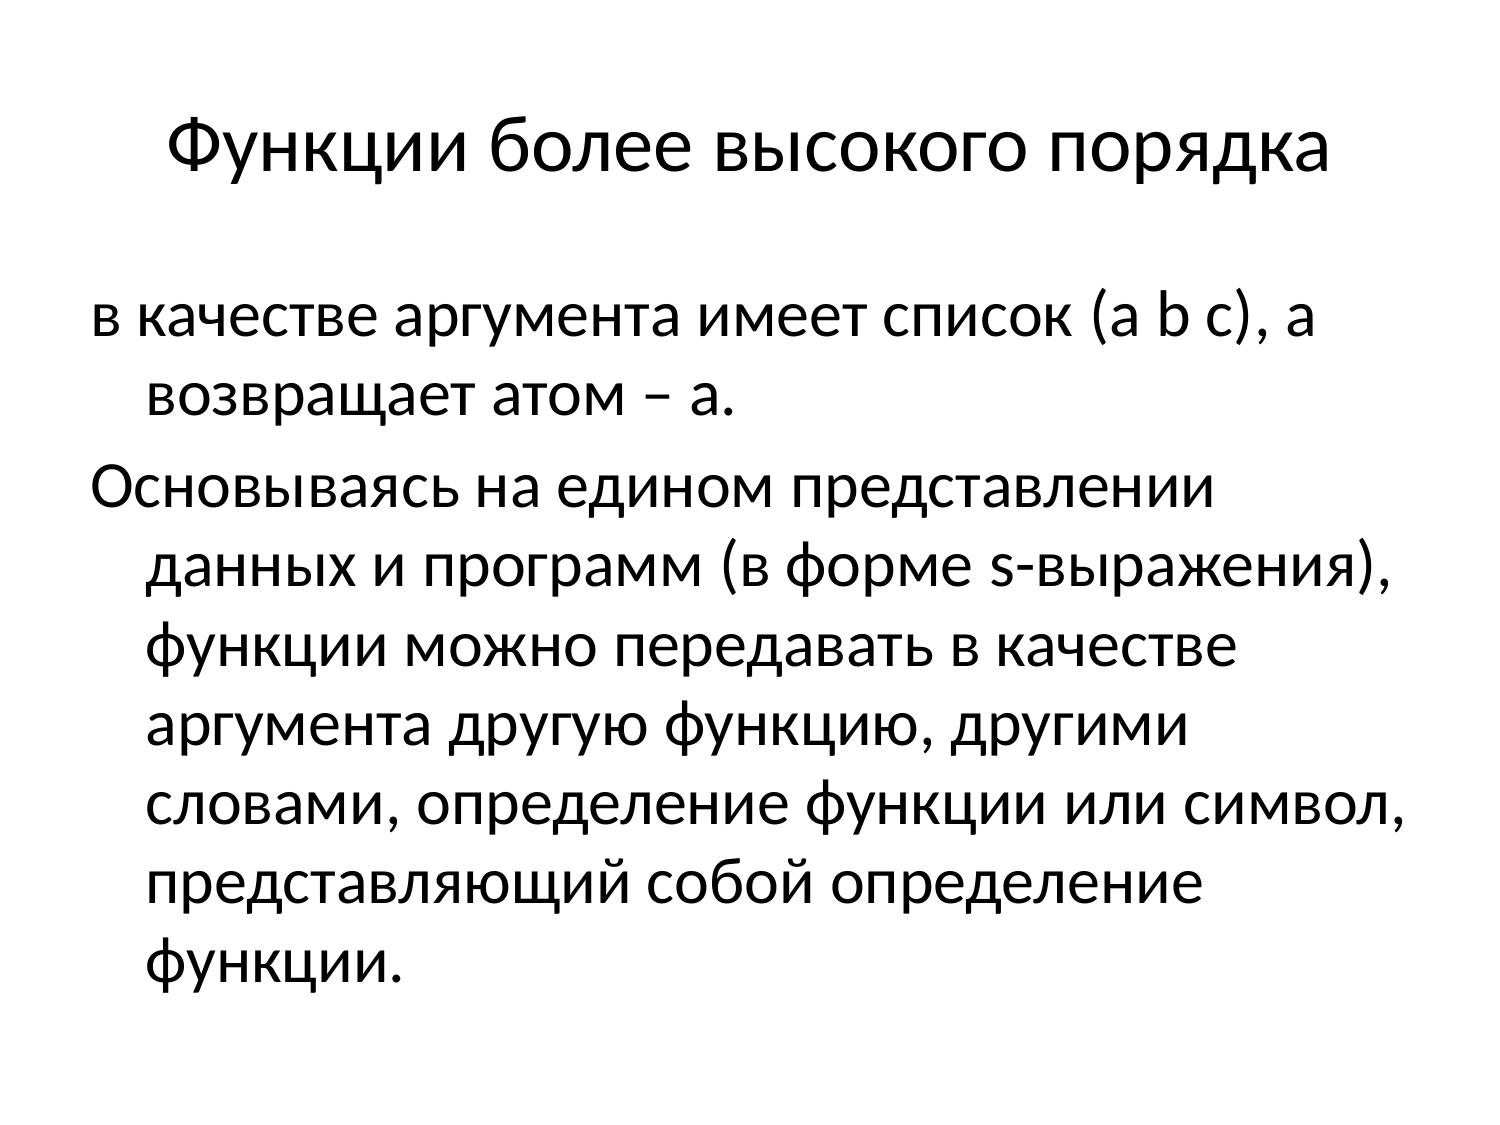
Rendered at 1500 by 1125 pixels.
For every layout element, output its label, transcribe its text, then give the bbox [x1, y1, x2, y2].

title Функции более высокого порядка [75, 45, 1425, 233]
list в качестве аргумента имеет список (a b c), а возвращает атом – а. Основываясь на едином представлении данных и программ (в форме s-выражения), функции можно передавать в качестве аргумента другую функцию, другими словами, определение функции или символ, представляющий собой определение функции. [75, 262, 1425, 1005]
